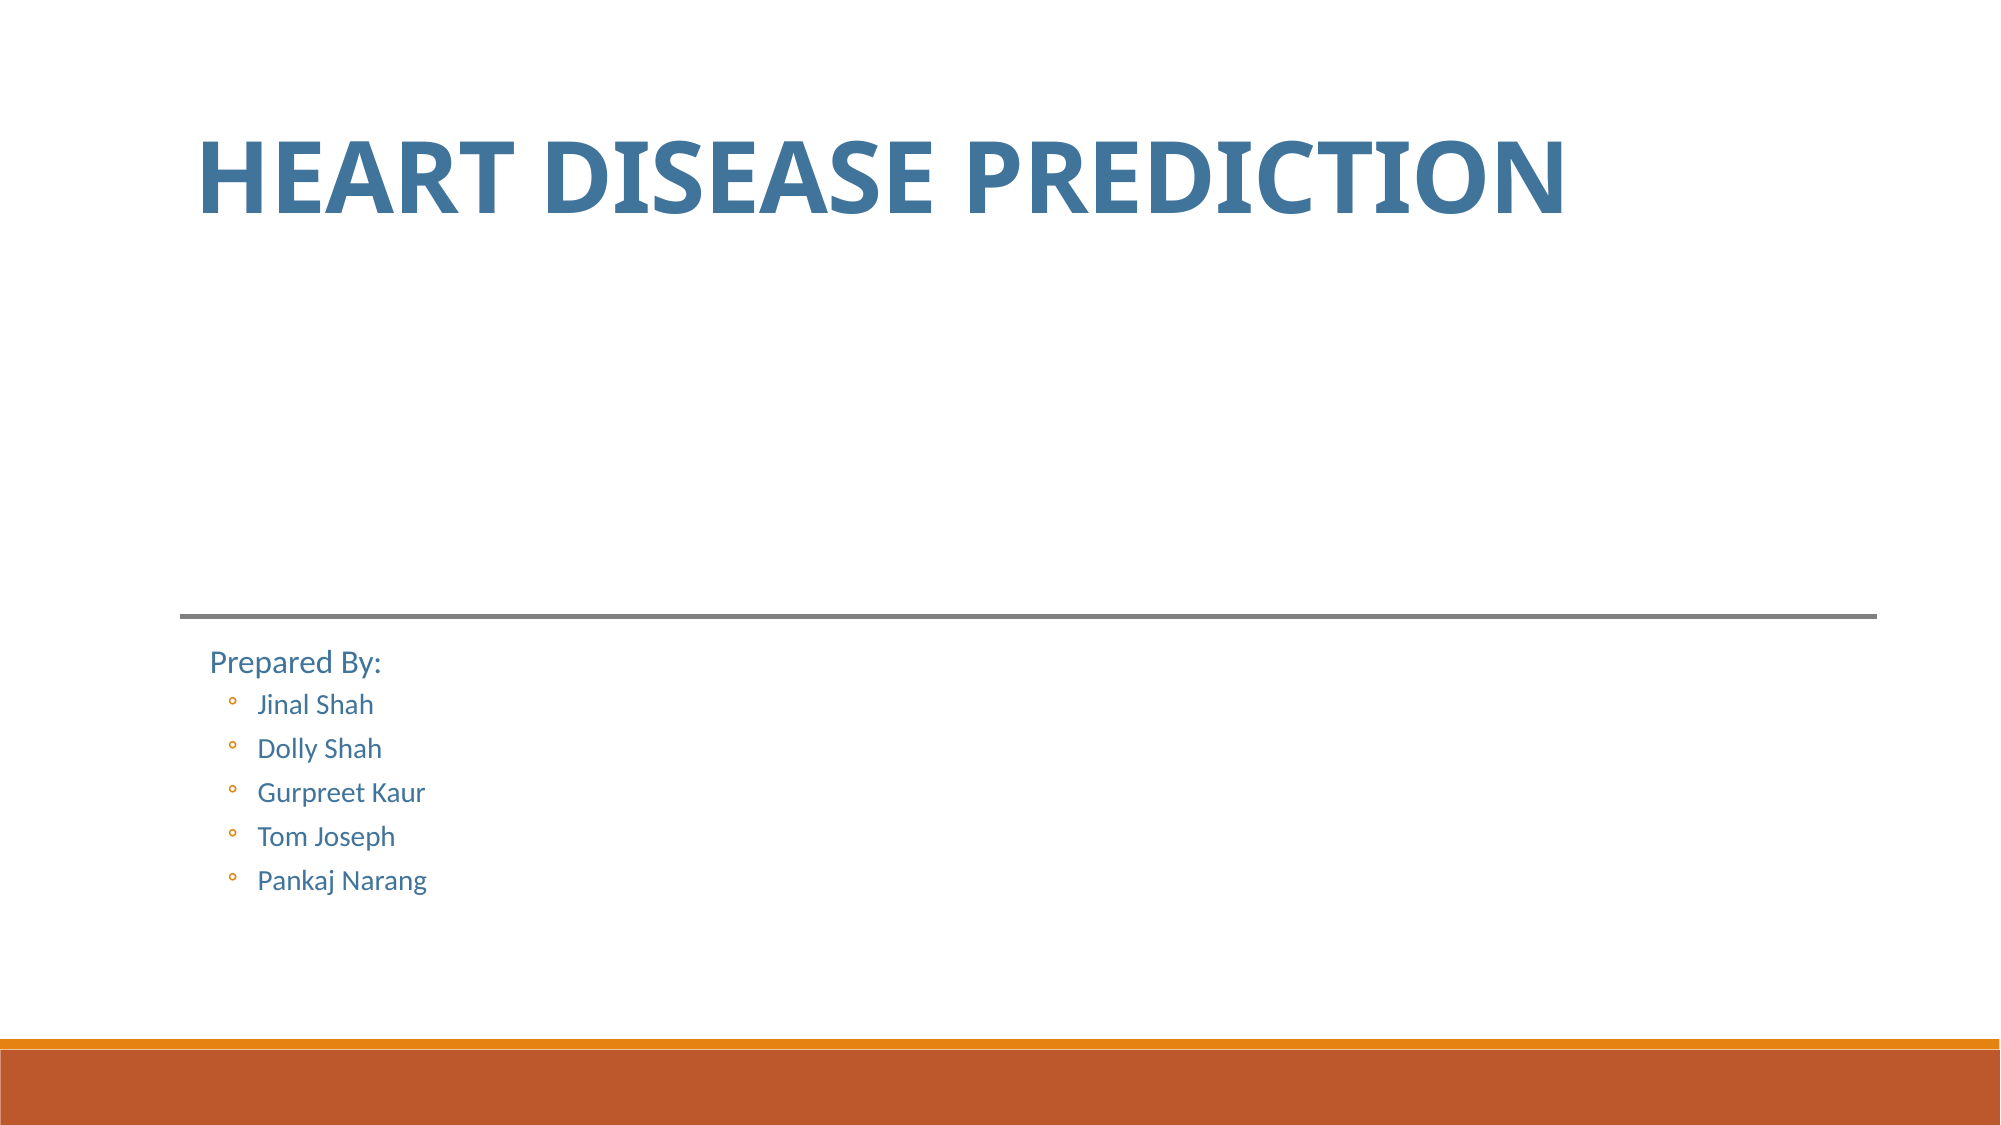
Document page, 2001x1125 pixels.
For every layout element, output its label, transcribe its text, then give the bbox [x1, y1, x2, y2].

text_box Prepared By: Jinal Shah Dolly Shah Gurpreet Kaur Tom Joseph Pankaj Narang [179, 637, 1878, 943]
text_box HEART DISEASE PREDICTION [179, 124, 1830, 498]
